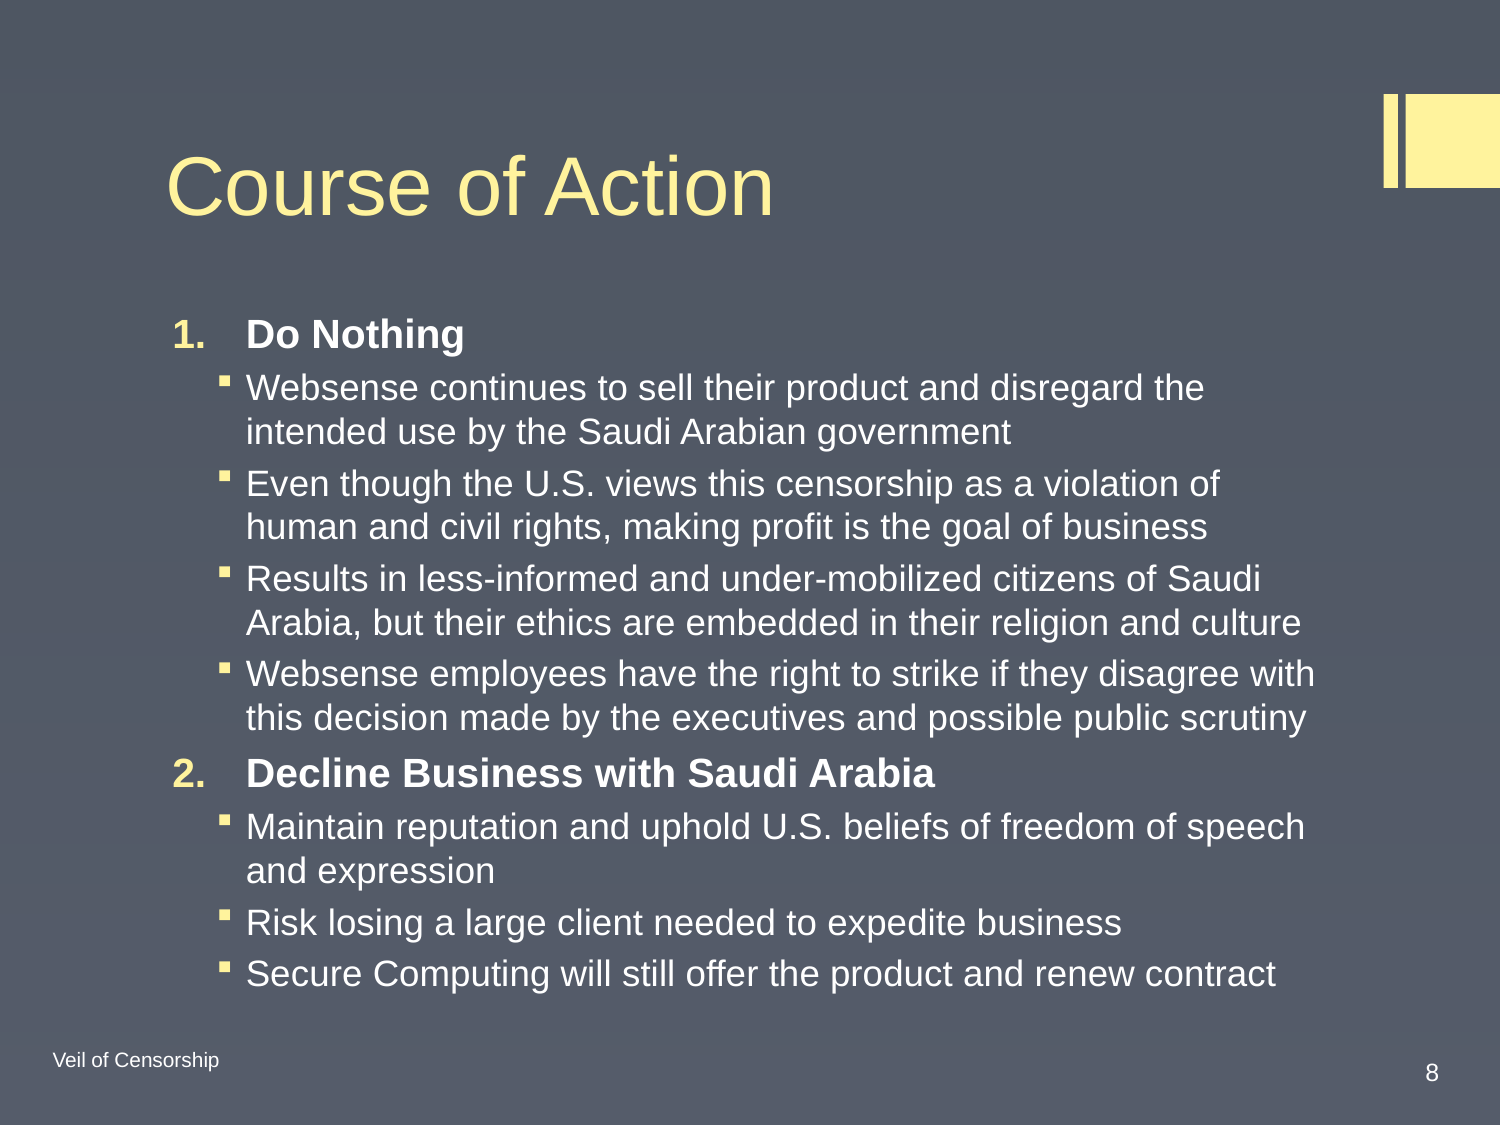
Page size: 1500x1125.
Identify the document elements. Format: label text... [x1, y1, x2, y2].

list Do Nothing Websense continues to sell their product and disregard the intended use by the Saudi Arabian government Even though the U.S. views this censorship as a violation of human and civil rights, making profit is the goal of business Results in less-informed and under-mobilized citizens of Saudi Arabia, but their ethics are embedded in their religion and culture Websense employees have the right to strike if they disagree with this decision made by the executives and possible public scrutiny Decline Business with Saudi Arabia Maintain reputation and uphold U.S. beliefs of freedom of speech and expression Risk losing a large client needed to expedite business Secure Computing will still offer the product and renew contract [150, 299, 1350, 1035]
footer Veil of Censorship [37, 1046, 406, 1096]
title Course of Action [150, 50, 1325, 240]
slide_number 8 [1299, 1047, 1455, 1097]
